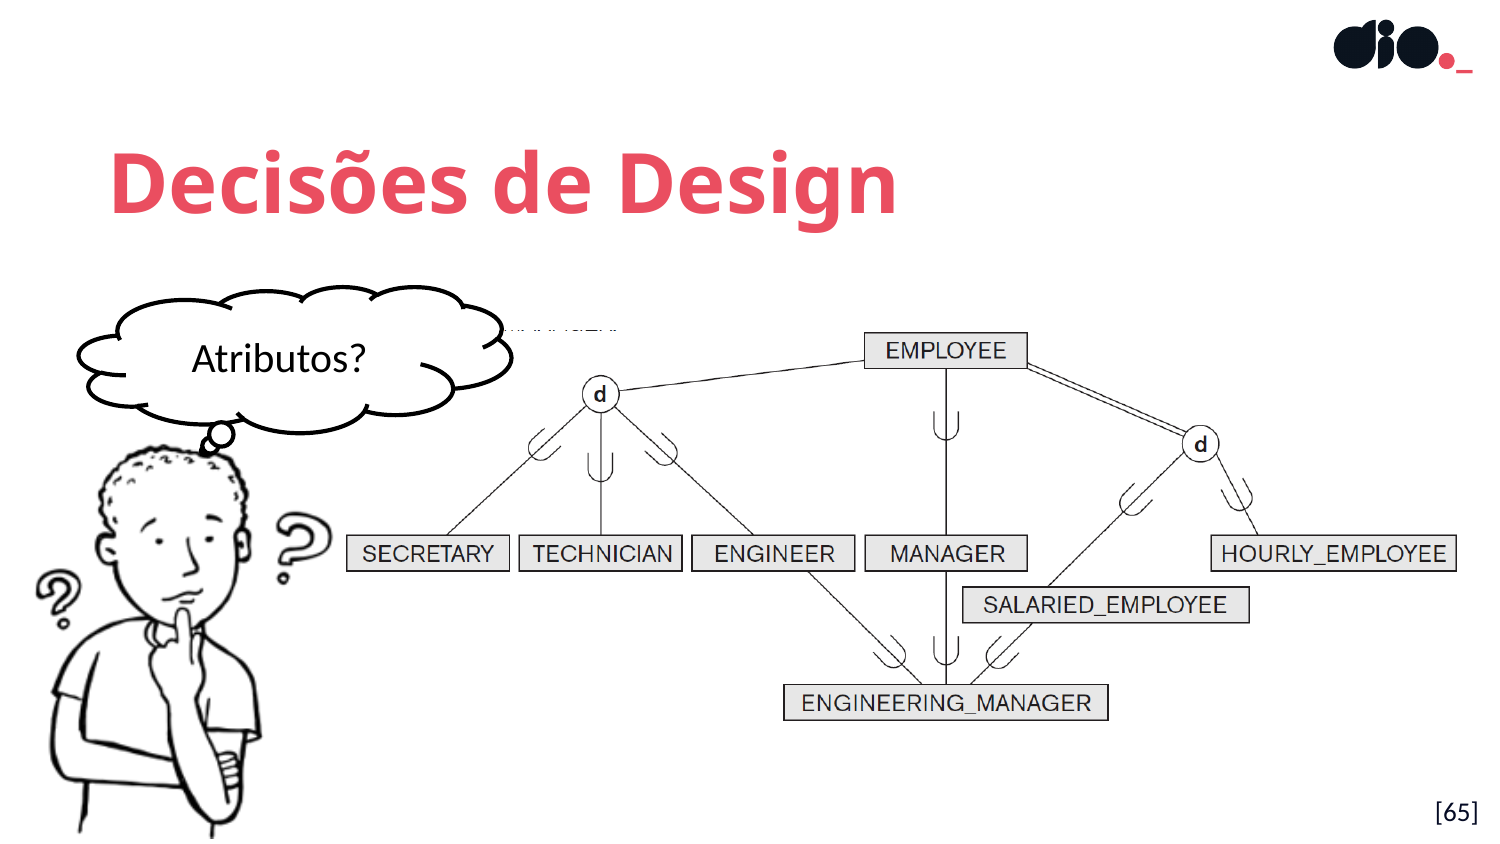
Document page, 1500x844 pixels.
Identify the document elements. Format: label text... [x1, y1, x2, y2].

text_box Decisões de Design [92, 104, 1408, 243]
picture [1333, 19, 1473, 74]
text_box Atributos? [76, 284, 504, 441]
slide_number [<número>] [1403, 779, 1494, 844]
picture [0, 329, 1485, 840]
